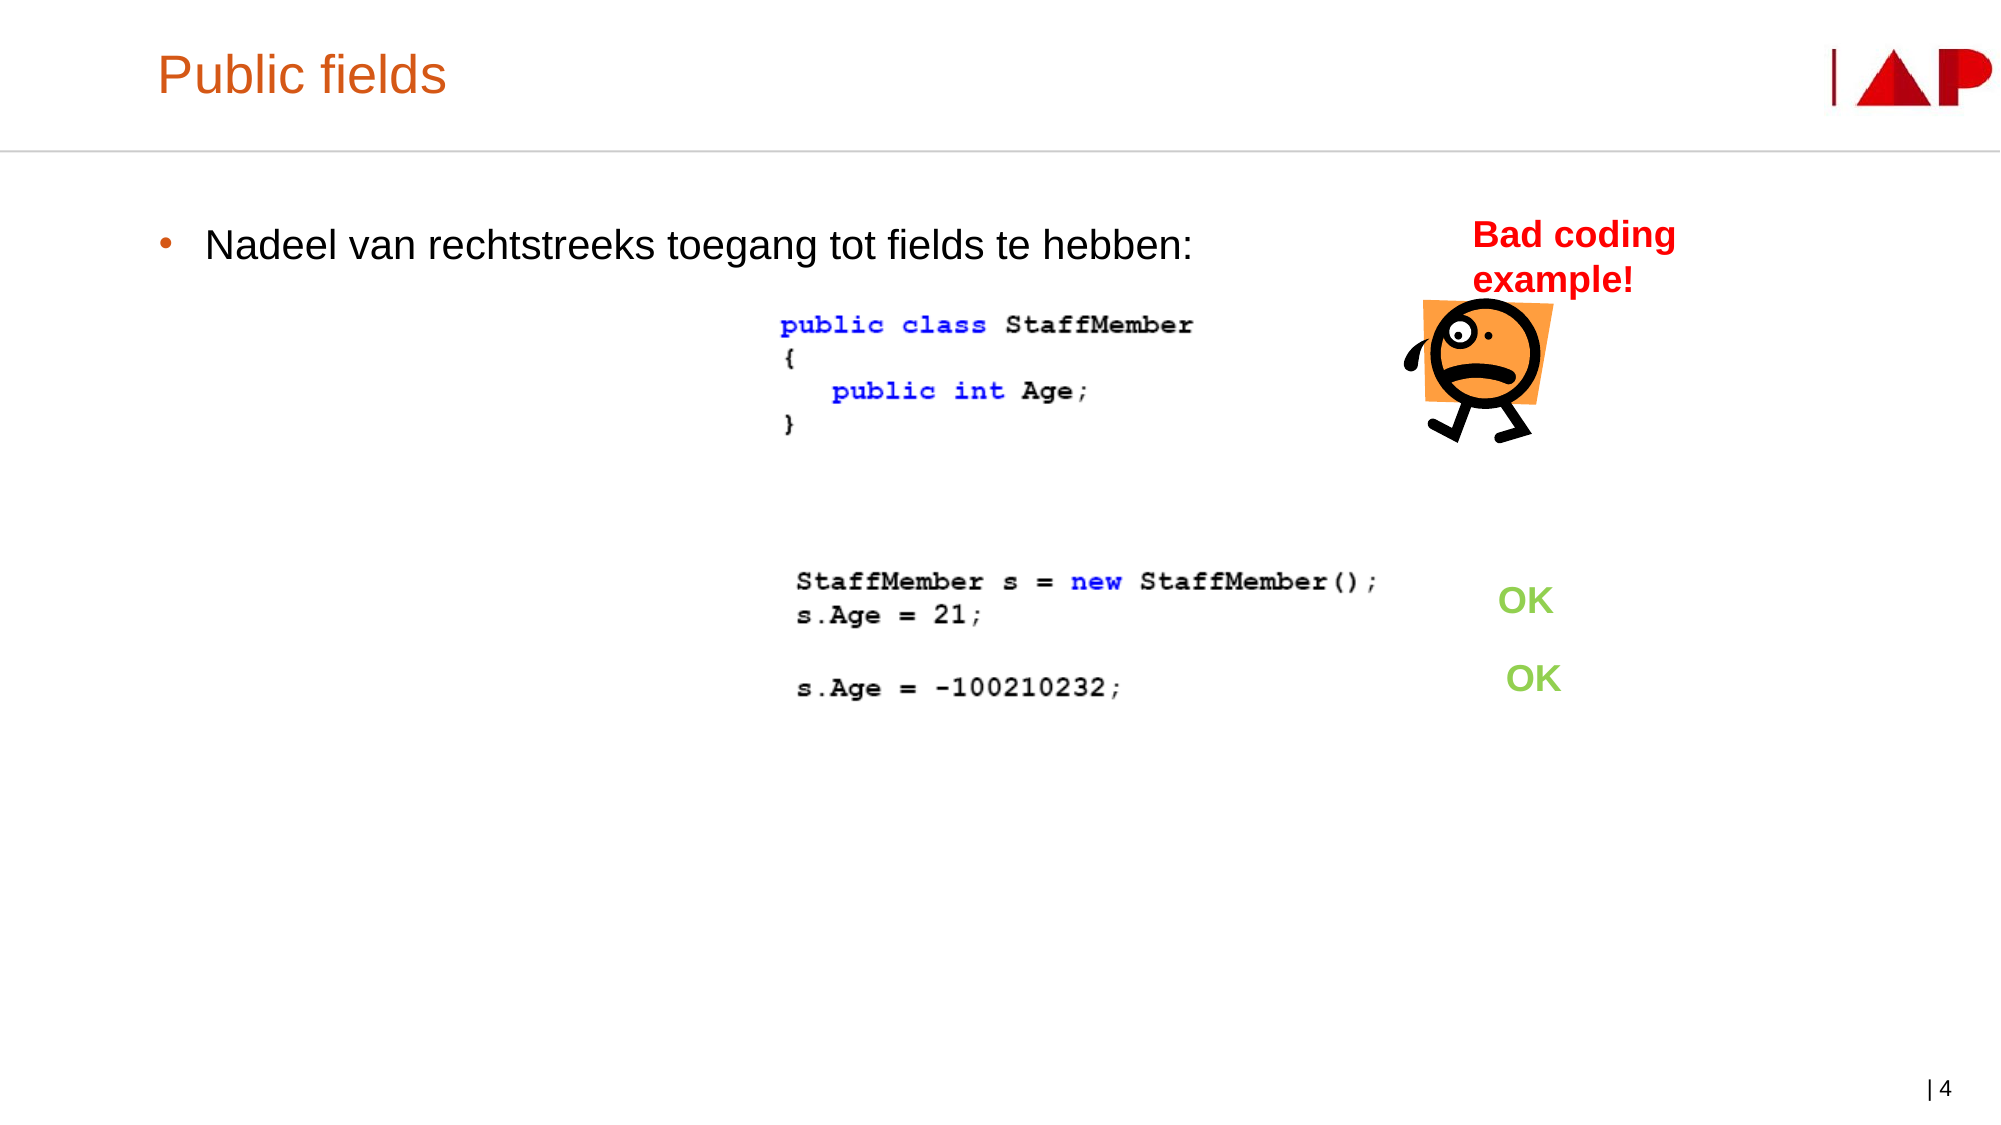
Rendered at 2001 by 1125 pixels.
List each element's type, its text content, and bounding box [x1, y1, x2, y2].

picture [781, 664, 1131, 710]
picture [766, 308, 1211, 449]
picture [772, 566, 1446, 638]
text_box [1403, 202, 1728, 444]
list Nadeel van rechtstreeks toegang tot fields te hebben: [157, 217, 1955, 1023]
text_box OK [1491, 646, 1578, 706]
title Public fields [157, 0, 1843, 152]
picture [1843, 10, 2000, 142]
slide_number | 4 [1425, 1061, 1953, 1113]
text_box OK [1483, 568, 1570, 629]
